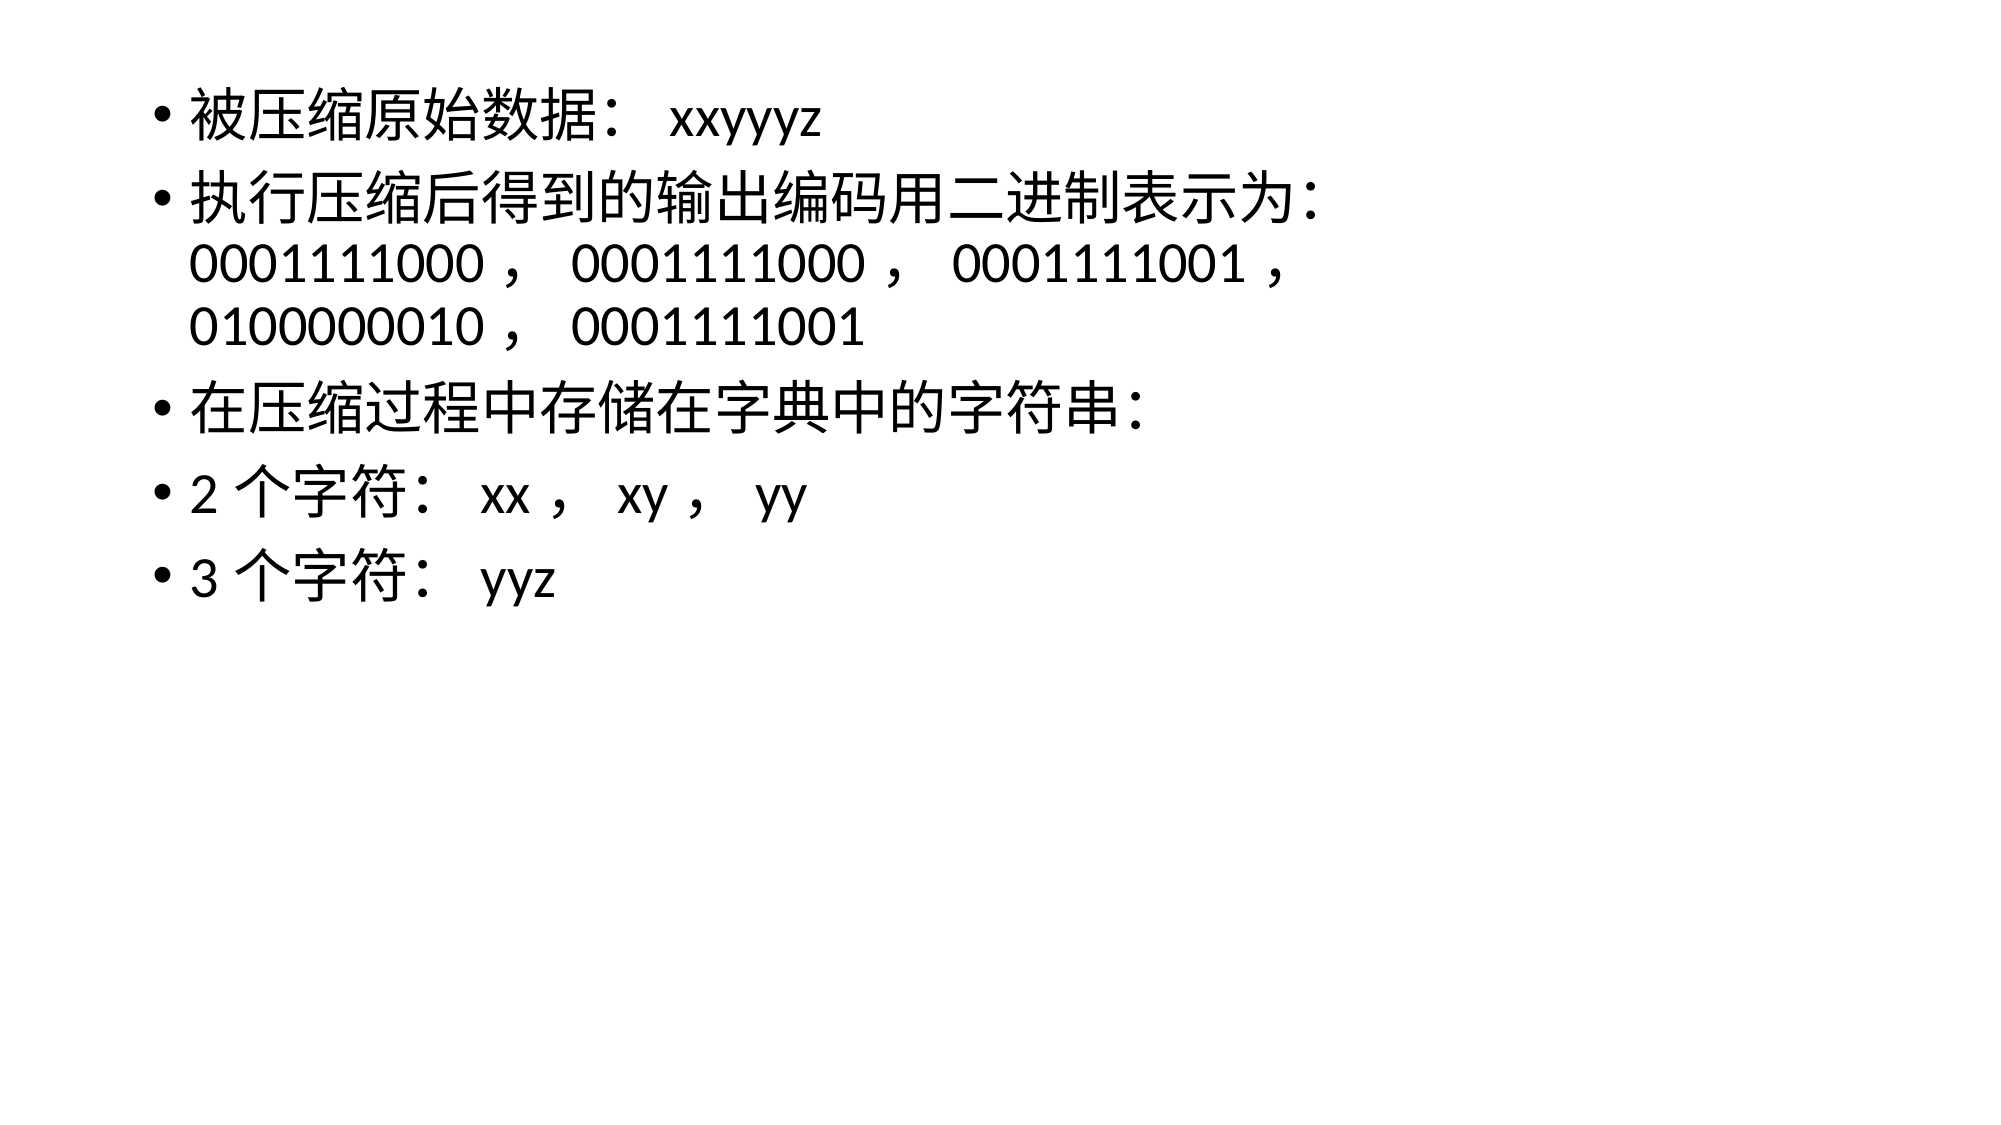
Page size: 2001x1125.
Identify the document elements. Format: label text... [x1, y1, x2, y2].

list 被压缩原始数据：xxyyyz 执行压缩后得到的输出编码用二进制表示为：0001111000，0001111000，0001111001， 0100000010，0001111001 在压缩过程中存储在字典中的字符串： 2个字符：xx，xy，yy 3个字符：yyz [137, 78, 1863, 1014]
